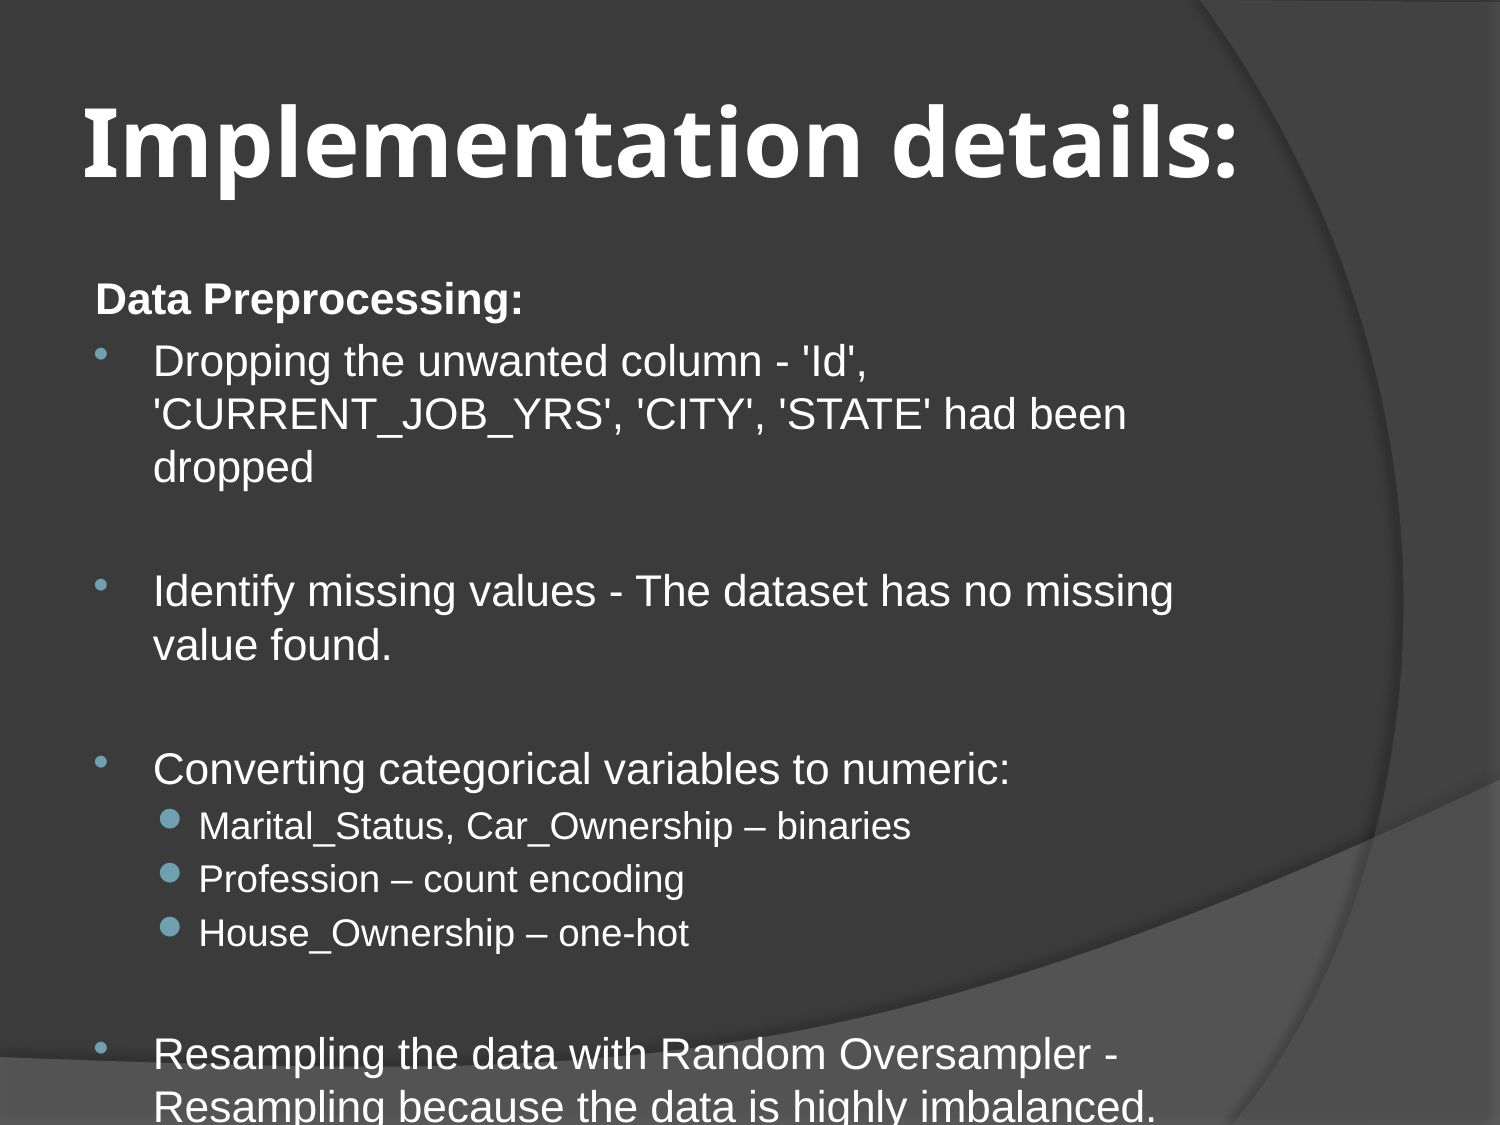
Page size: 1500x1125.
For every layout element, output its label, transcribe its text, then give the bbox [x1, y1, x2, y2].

list Data Preprocessing: Dropping the unwanted column - 'Id', 'CURRENT_JOB_YRS', 'CITY', 'STATE' had been dropped Identify missing values - The dataset has no missing value found. Converting categorical variables to numeric: Marital_Status, Car_Ownership – binaries Profession – count encoding House_Ownership – one-hot Resampling the data with Random Oversampler - Resampling because the data is highly imbalanced. [75, 262, 1300, 1125]
title Implementation details: [75, 45, 1300, 233]
